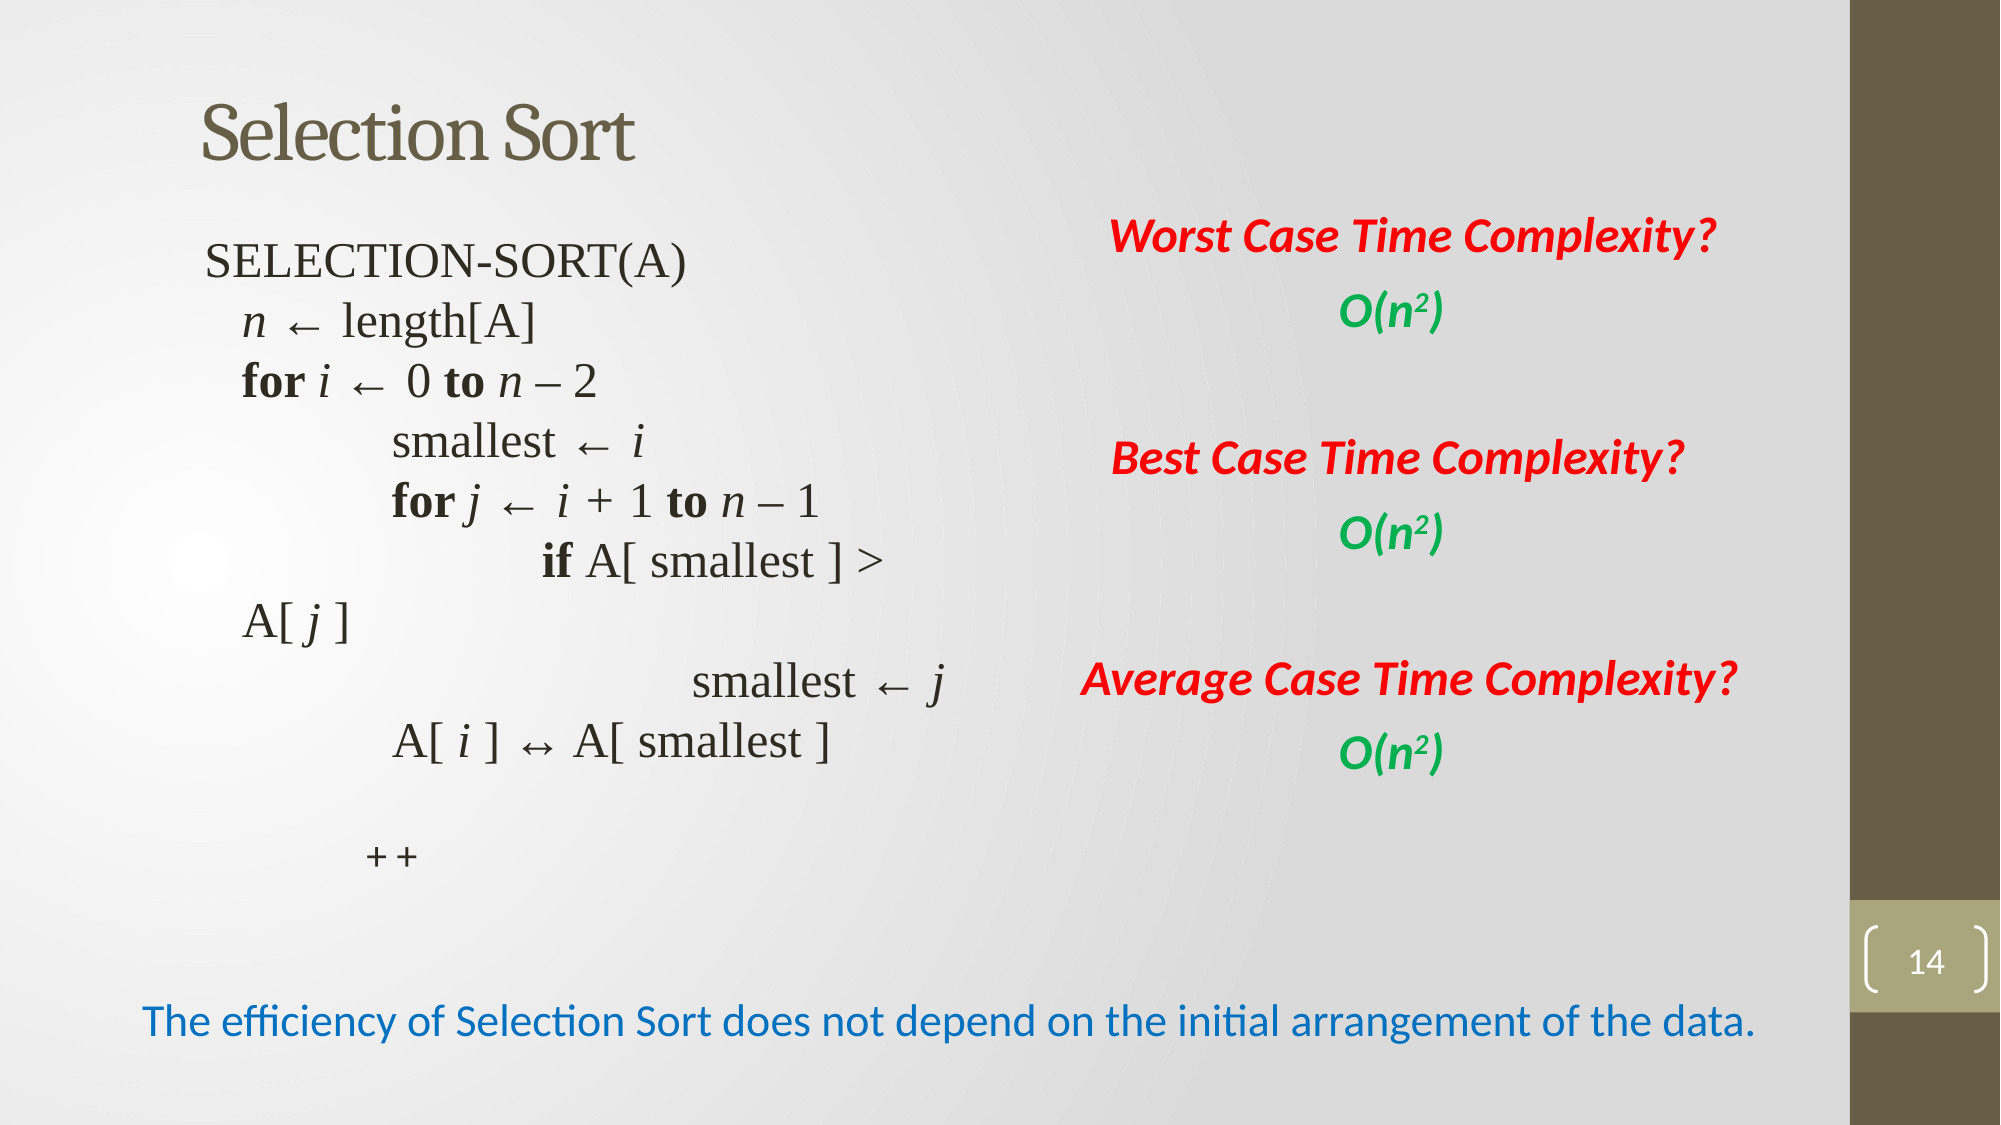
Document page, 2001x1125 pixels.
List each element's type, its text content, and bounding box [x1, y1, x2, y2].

text_box Worst Case Time Complexity? [1093, 194, 1733, 270]
text_box SELECTION-SORT(A) n ← length[A] for i ← 0 to n – 2 smallest ← i for j ← i + 1 to n – 1 if A[ smallest ] > A[ j ] smallest ← j A[ i ] ↔ A[ smallest ] [170, 220, 962, 983]
title Selection Sort [187, 90, 1626, 164]
text_box The efficiency of Selection Sort does not depend on the initial arrangement of the data. [127, 983, 1797, 1054]
text_box O(n2) [1323, 270, 1460, 346]
text_box Best Case Time Complexity? [1096, 416, 1701, 492]
slide_number 14 [1864, 925, 1988, 994]
text_box Average Case Time Complexity? [1066, 637, 1755, 713]
text_box O(n2) [1323, 711, 1460, 787]
text_box O(n2) [1323, 492, 1460, 568]
